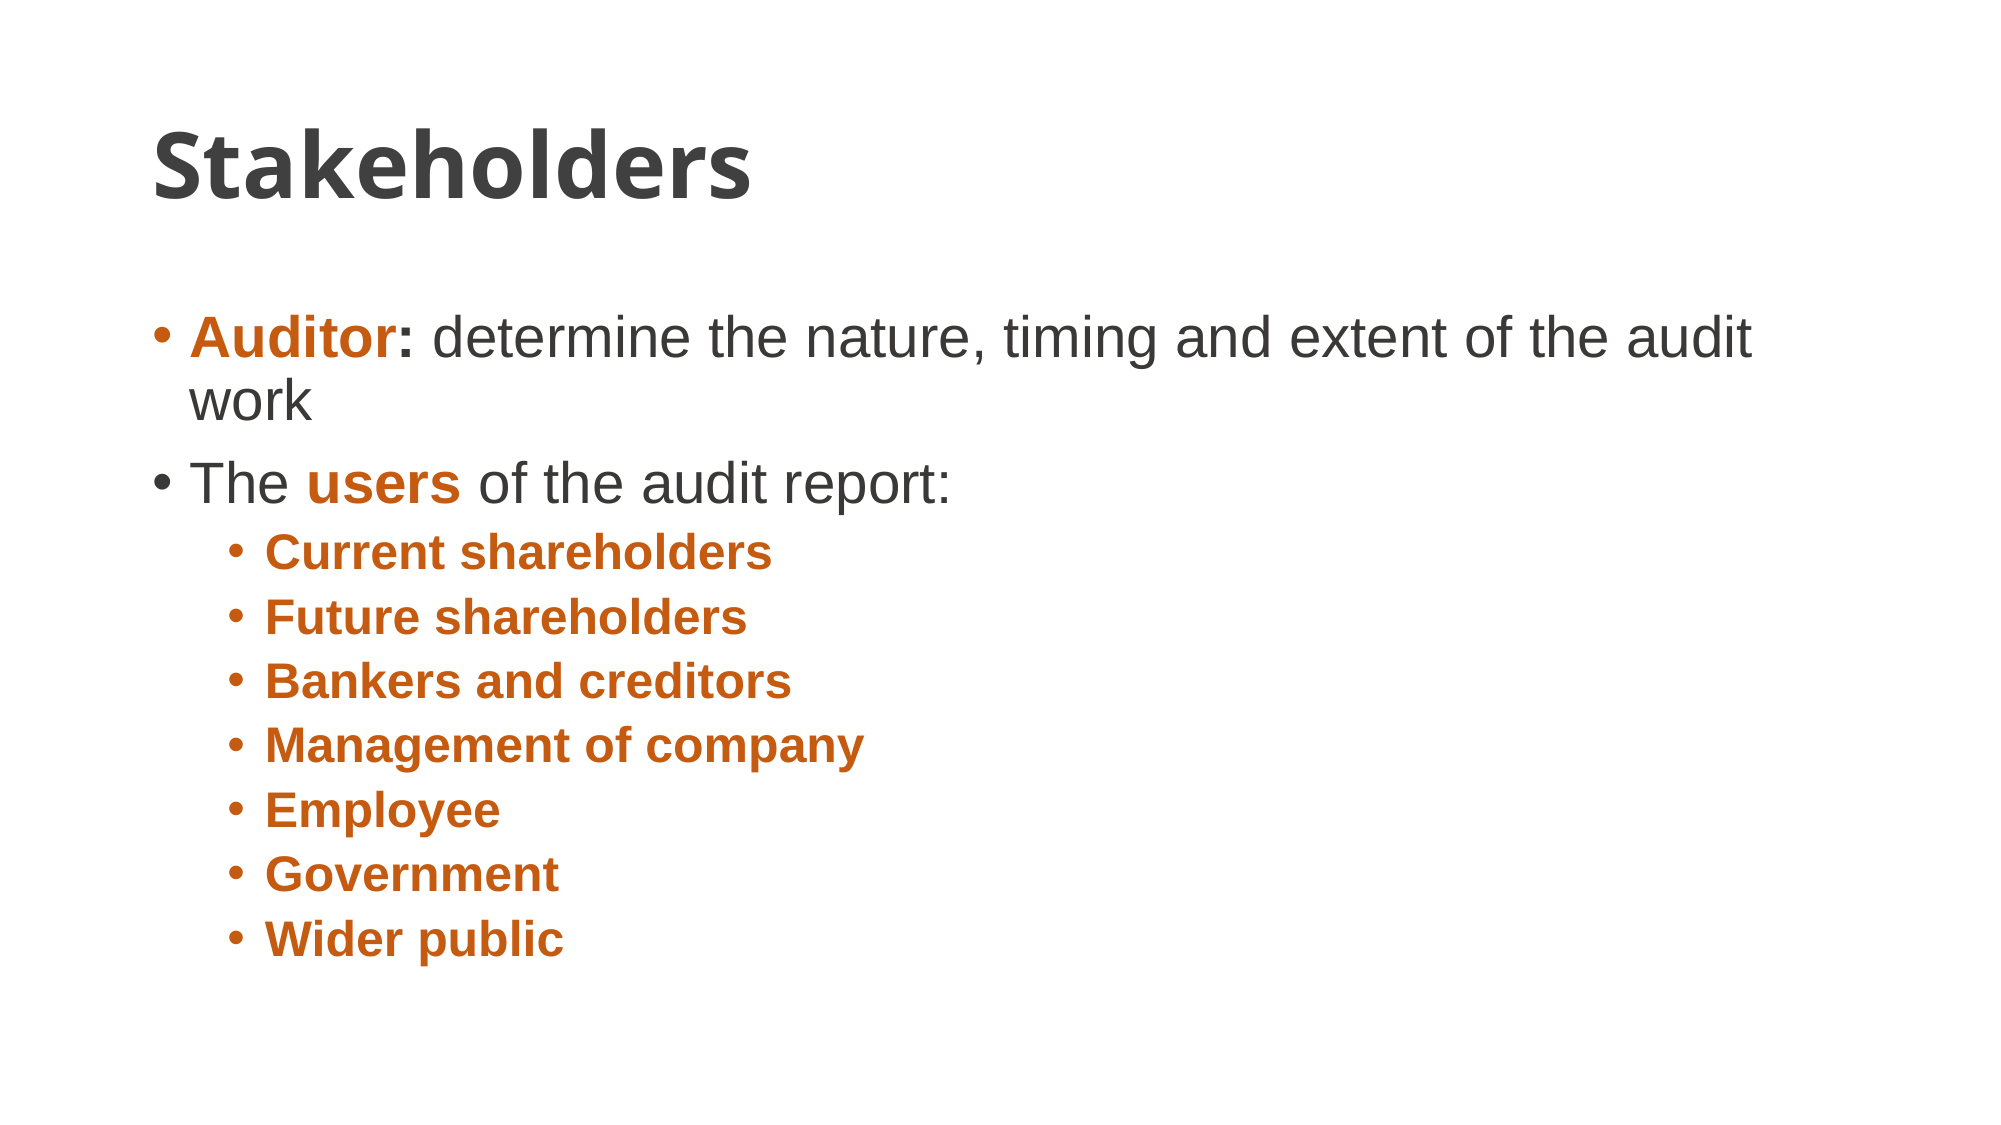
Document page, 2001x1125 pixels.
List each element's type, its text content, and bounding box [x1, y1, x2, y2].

list Auditor: determine the nature, timing and extent of the audit work The users of the audit report: Current shareholders Future shareholders Bankers and creditors Management of company Employee Government Wider public [137, 299, 1863, 1014]
title Stakeholders [137, 59, 1863, 278]
